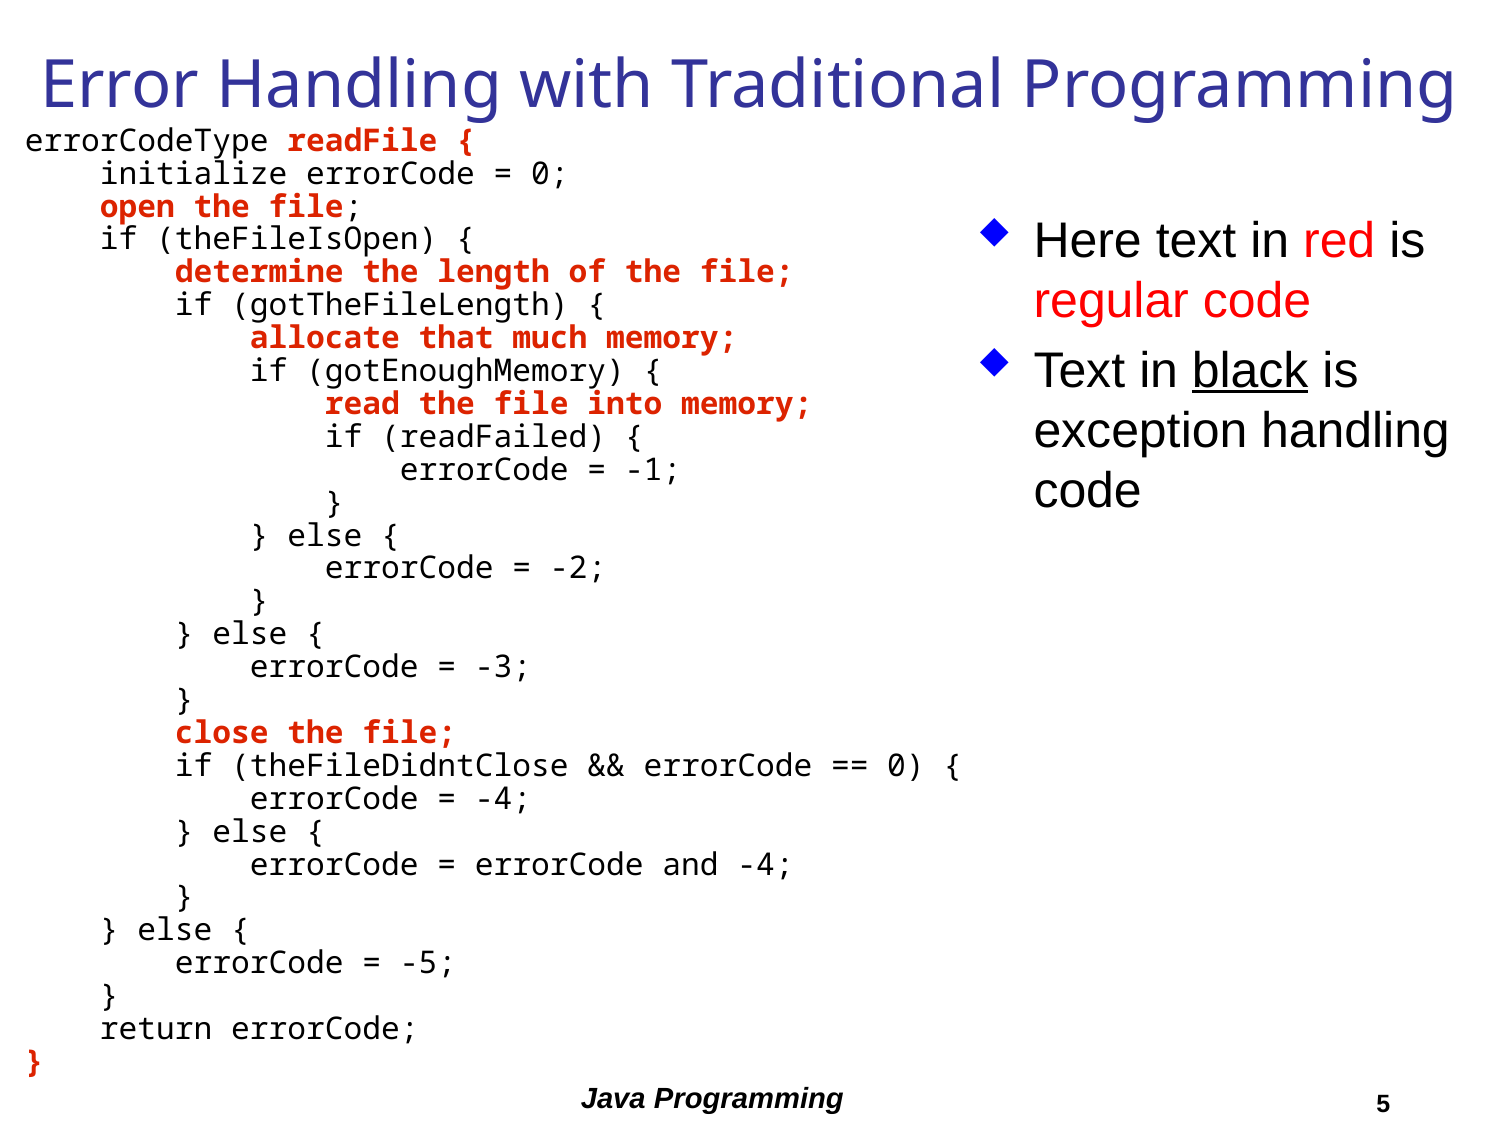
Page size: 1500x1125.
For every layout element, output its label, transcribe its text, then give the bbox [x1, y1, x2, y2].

title Error Handling with Traditional Programming [0, 24, 1500, 138]
footer Java Programming [524, 1079, 901, 1125]
text_box Here text in red is regular code Text in black is exception handling code [962, 200, 1475, 550]
text_box errorCodeType readFile { initialize errorCode = 0; open the file; if (theFileIsOpen) { determine the length of the file; if (gotTheFileLength) { allocate that much memory; if (gotEnoughMemory) { read the file into memory; if (readFailed) { errorCode = -1; } } else { errorCode = -2; } } else { errorCode = -3; } close the file; if (theFileDidntClose && errorCode == 0) { errorCode = -4; } else { errorCode = errorCode and -4; } } else { errorCode = -5; } return errorCode; } [24, 125, 988, 1079]
